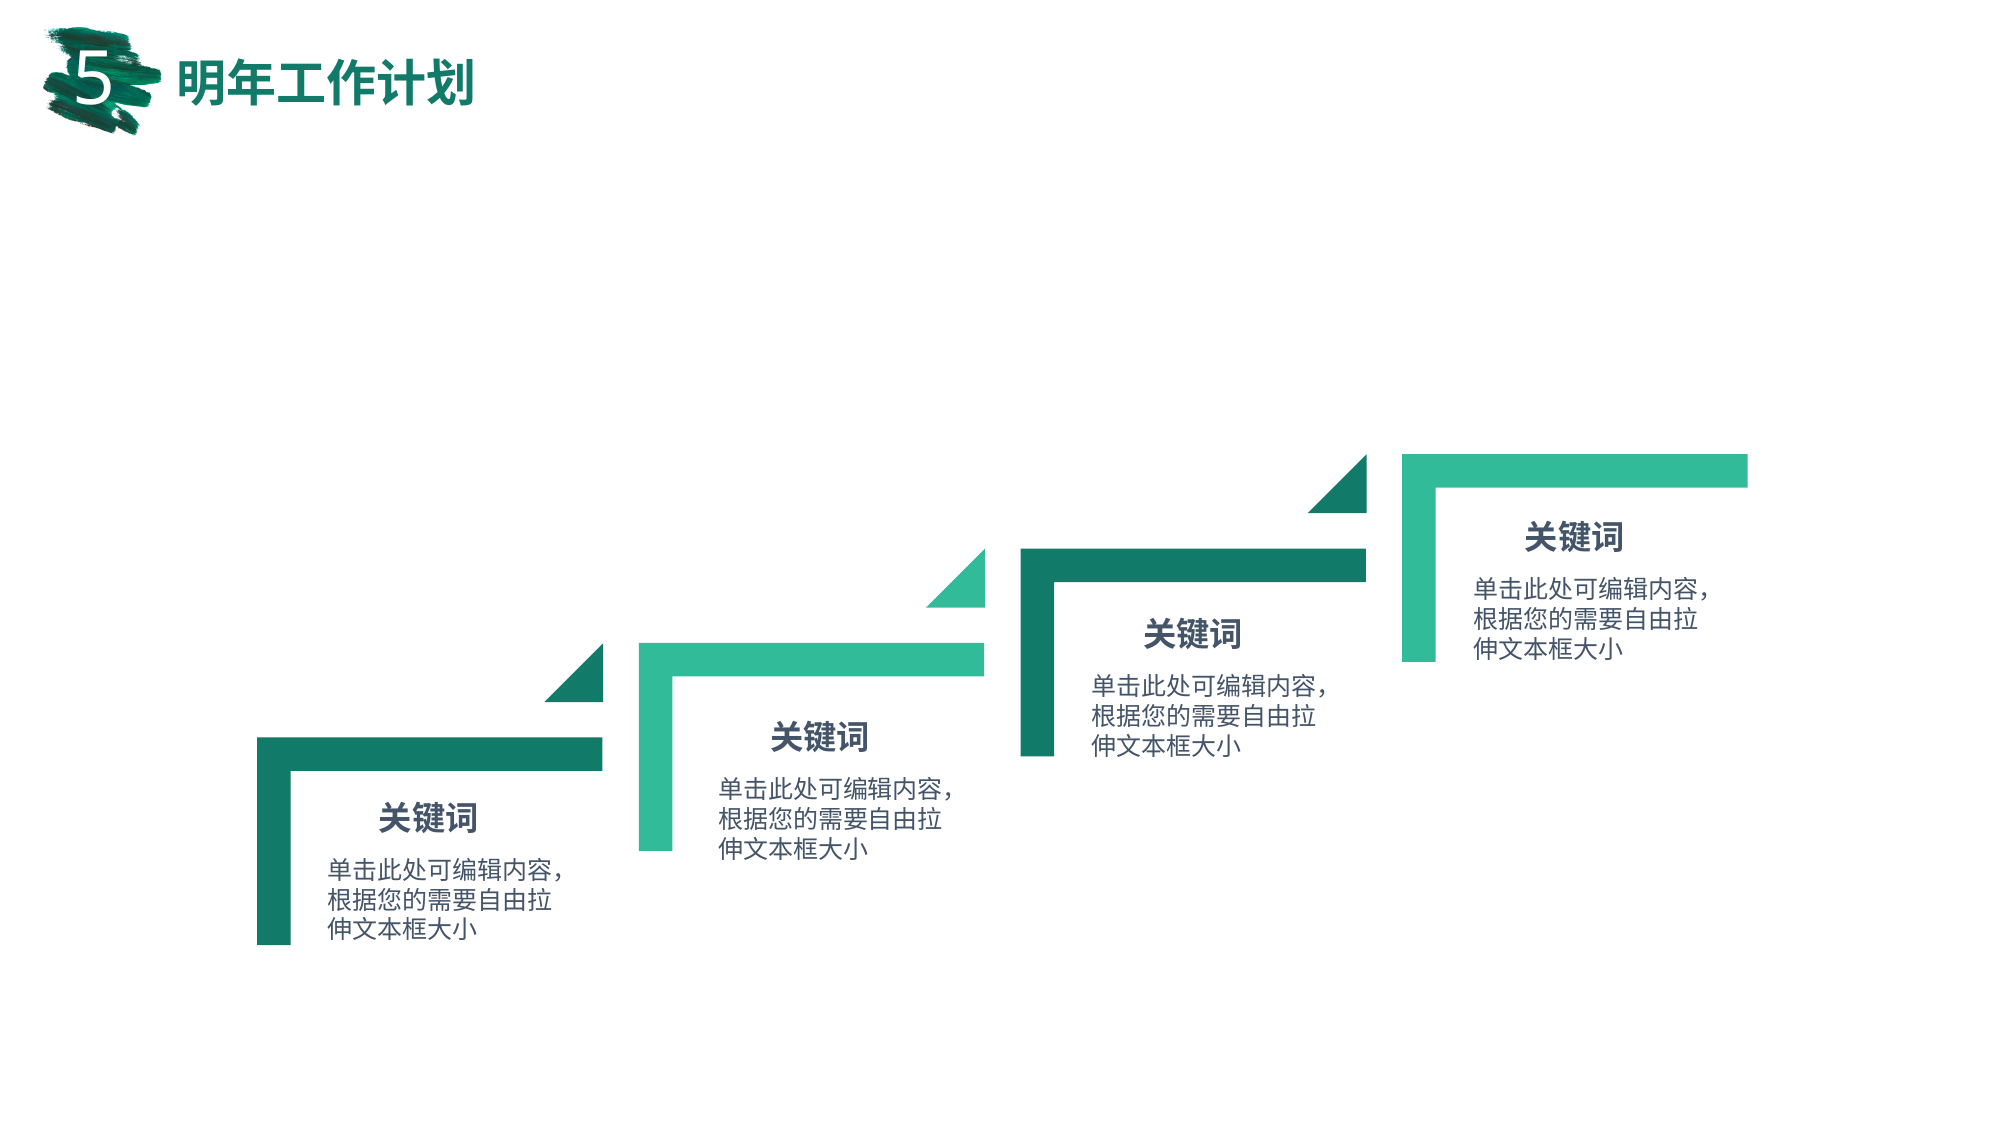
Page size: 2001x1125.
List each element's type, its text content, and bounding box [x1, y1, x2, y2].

text_box [638, 756, 673, 851]
text_box 关键词 [236, 796, 621, 837]
text_box [1020, 653, 1055, 757]
text_box 关键词 [1001, 612, 1386, 653]
text_box 单击此处可编辑内容，根据您的需要自由拉伸文本框大小 [327, 854, 555, 945]
text_box [1307, 454, 1367, 514]
text_box [1402, 454, 1748, 516]
text_box [1402, 557, 1436, 662]
text_box 明年工作计划 [168, 43, 533, 119]
text_box [926, 548, 985, 608]
text_box [544, 643, 604, 703]
text_box [257, 737, 603, 796]
text_box [1020, 548, 1366, 612]
text_box 单击此处可编辑内容，根据您的需要自由拉伸文本框大小 [718, 773, 946, 864]
text_box 关键词 [628, 715, 1012, 756]
text_box 单击此处可编辑内容，根据您的需要自由拉伸文本框大小 [1473, 573, 1701, 664]
text_box [257, 837, 291, 946]
text_box 关键词 [1383, 516, 1767, 557]
text_box [638, 642, 985, 715]
text_box 单击此处可编辑内容，根据您的需要自由拉伸文本框大小 [1091, 670, 1319, 760]
picture [42, 25, 163, 136]
